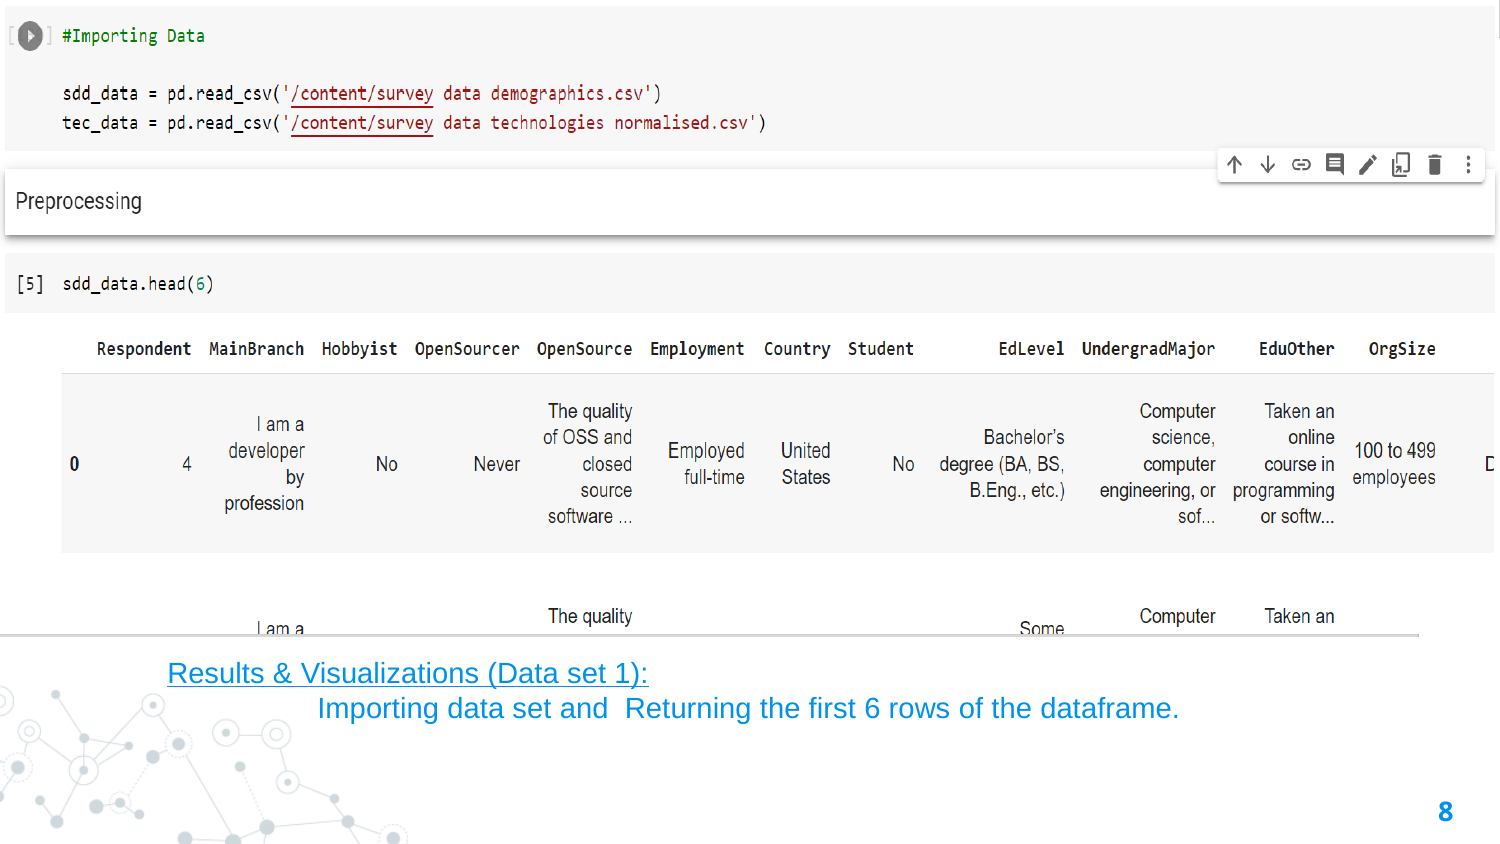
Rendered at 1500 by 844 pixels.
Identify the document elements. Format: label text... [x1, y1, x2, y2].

text_box Results & Visualizations (Data set 1): Importing data set and Returning the first 6 rows of the dataframe. [152, 647, 1469, 767]
picture [0, 0, 1500, 844]
slide_number 8 [1378, 779, 1469, 844]
